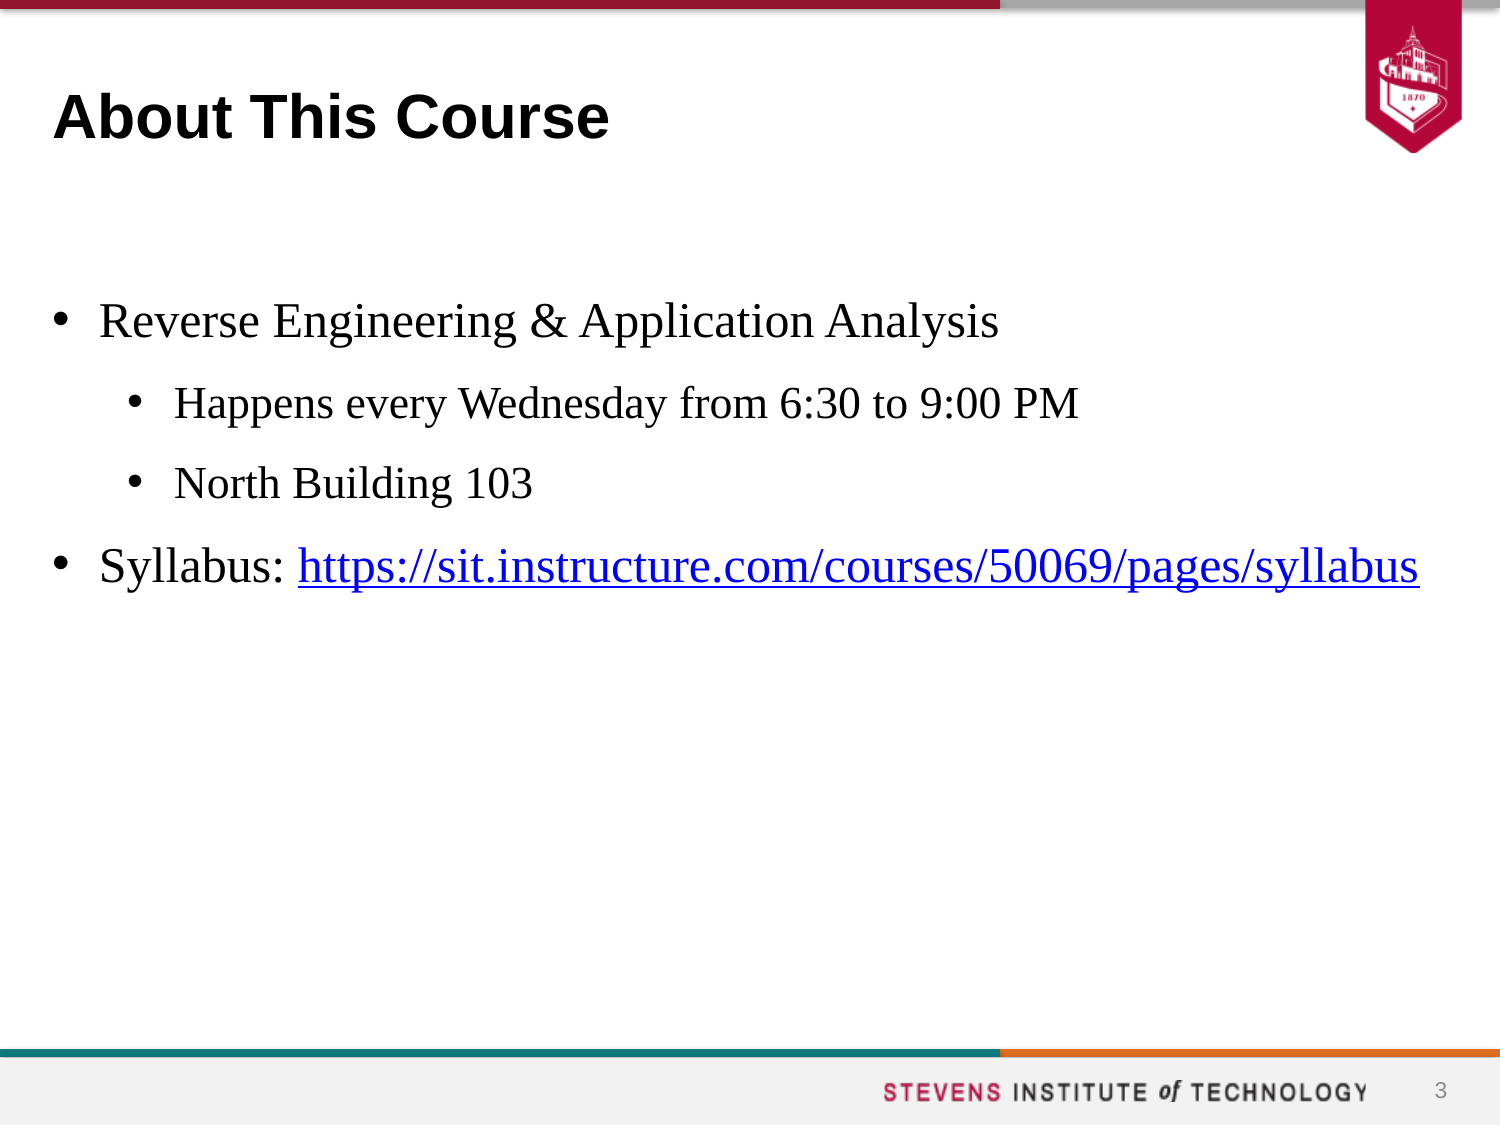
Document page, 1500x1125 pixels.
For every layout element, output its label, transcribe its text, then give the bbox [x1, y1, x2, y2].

slide_number 3 [1401, 1059, 1481, 1120]
list Reverse Engineering & Application Analysis Happens every Wednesday from 6:30 to 9:00 PM North Building 103 Syllabus: https://sit.instructure.com/courses/50069/pages/syllabus [37, 280, 1463, 1000]
title About This Course [37, 68, 1236, 157]
